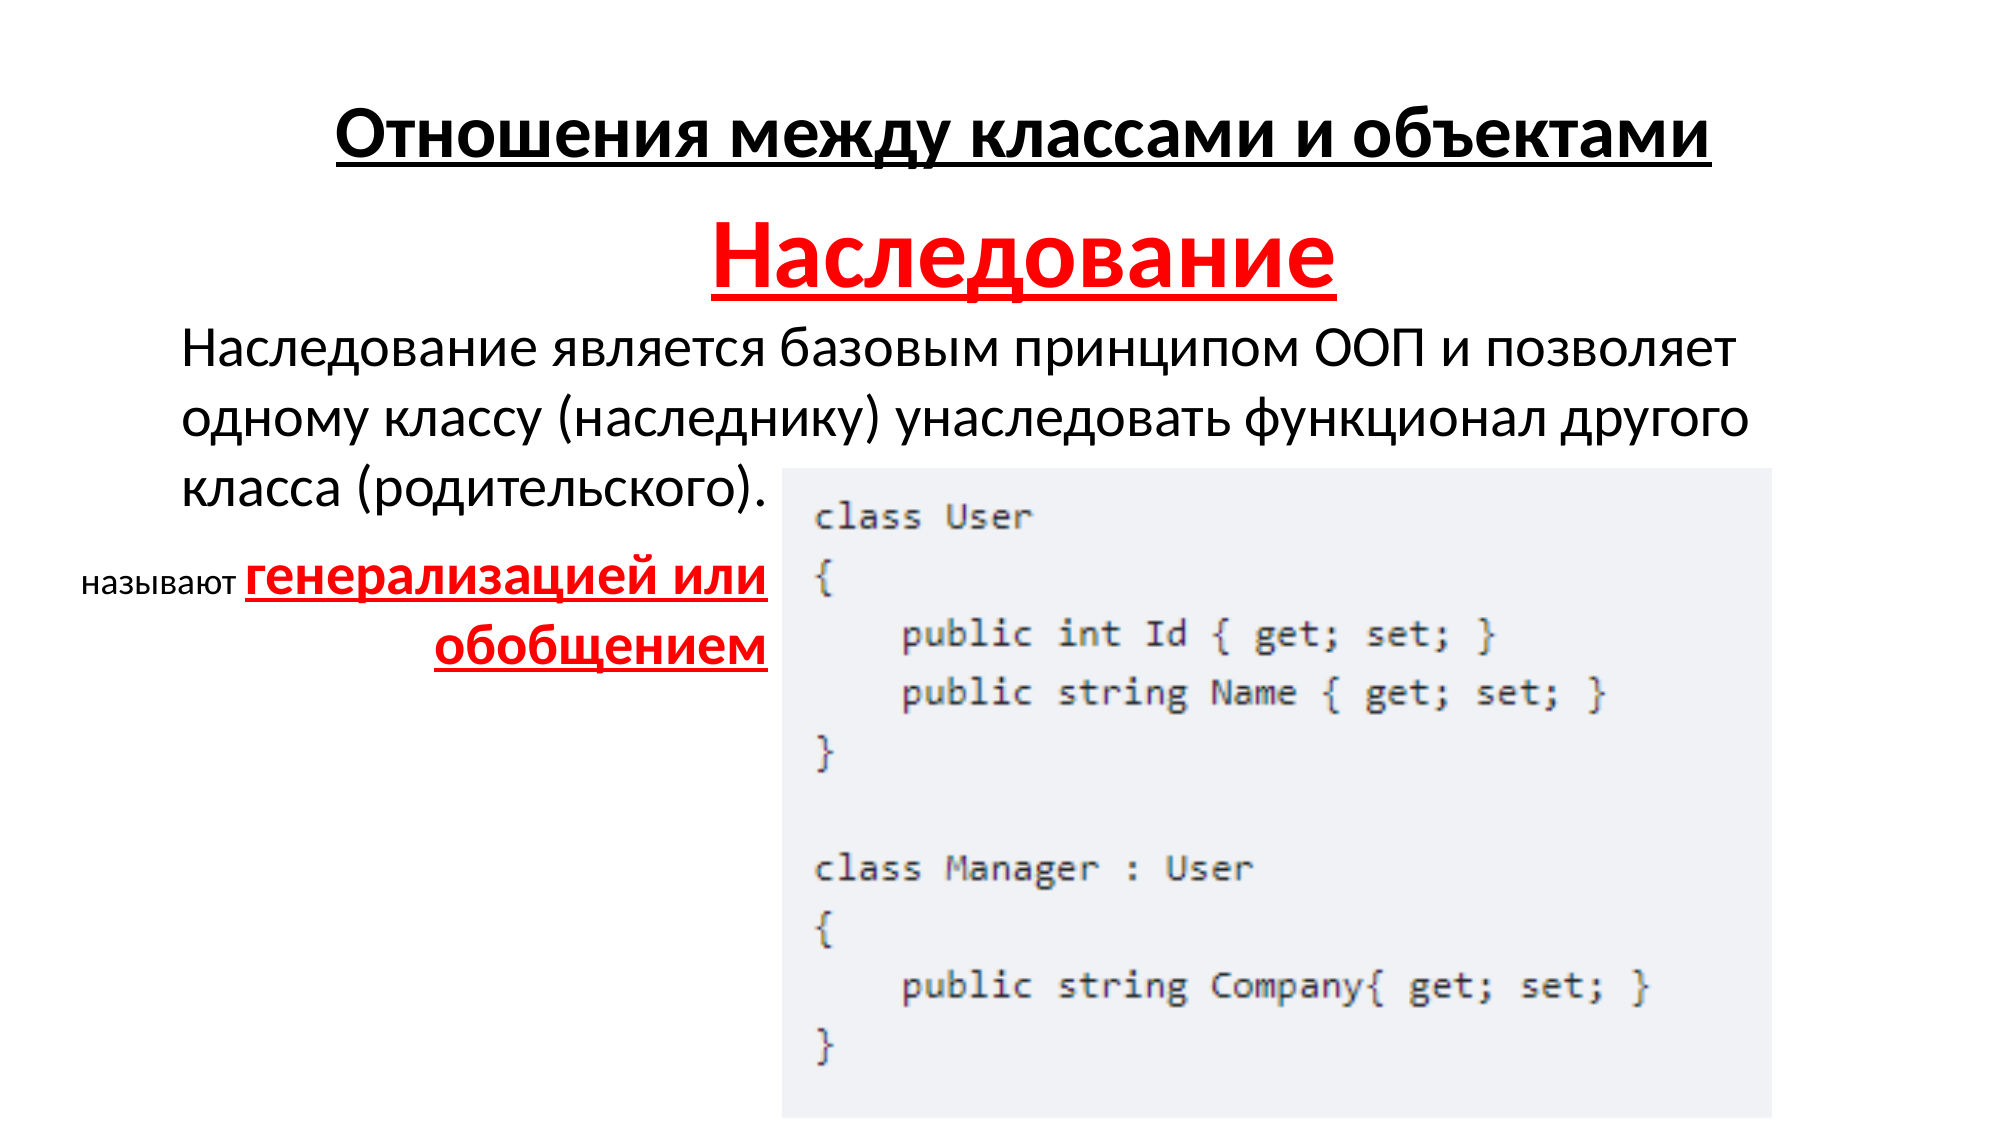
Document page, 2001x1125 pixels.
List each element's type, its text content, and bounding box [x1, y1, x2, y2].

text_box Отношения между классами и объектами [112, 74, 1935, 180]
picture [782, 468, 1772, 1125]
text_box называют генерализацией или обобщением [52, 528, 782, 684]
text_box Наследование Наследование является базовым принципом ООП и позволяет одному классу (наследнику) унаследовать функционал другого класса (родительского). [166, 180, 1882, 526]
